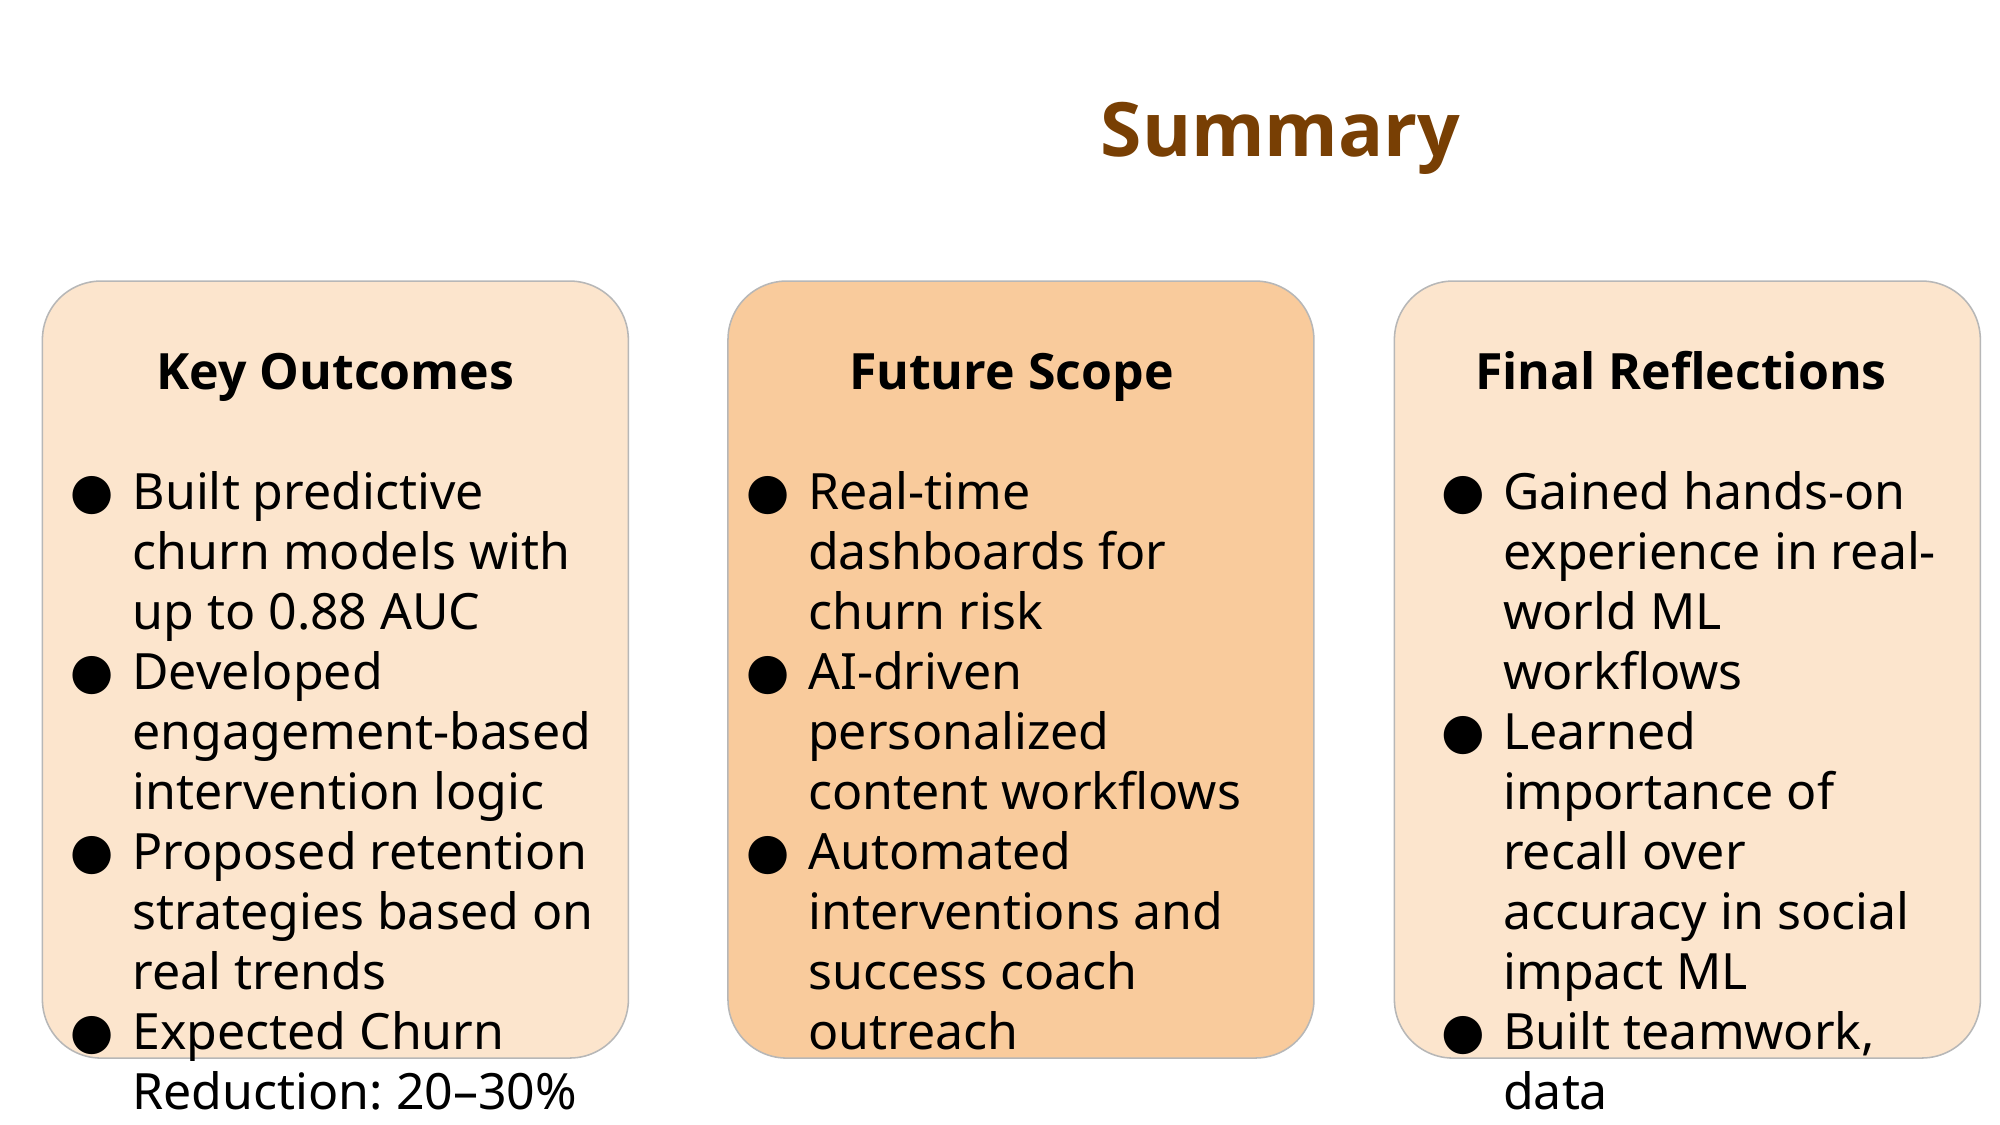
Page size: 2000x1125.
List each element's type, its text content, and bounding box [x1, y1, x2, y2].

text_box Key Outcomes Built predictive churn models with up to 0.88 AUC Developed engagement-based intervention logic Proposed retention strategies based on real trends Expected Churn Reduction: 20–30% [42, 324, 629, 1125]
text_box Summary [305, 66, 2000, 187]
text_box [44, 281, 627, 324]
text_box [1394, 281, 1981, 1043]
text_box [730, 281, 1314, 1031]
text_box Final Reflections Gained hands-on experience in real-world ML workflows Learned importance of recall over accuracy in social impact ML Built teamwork, data interpretation, and presentation skills [1413, 324, 1962, 1125]
text_box Future Scope Real-time dashboards for churn risk AI-driven personalized content workflows Automated interventions and success coach outreach [718, 324, 1305, 1125]
